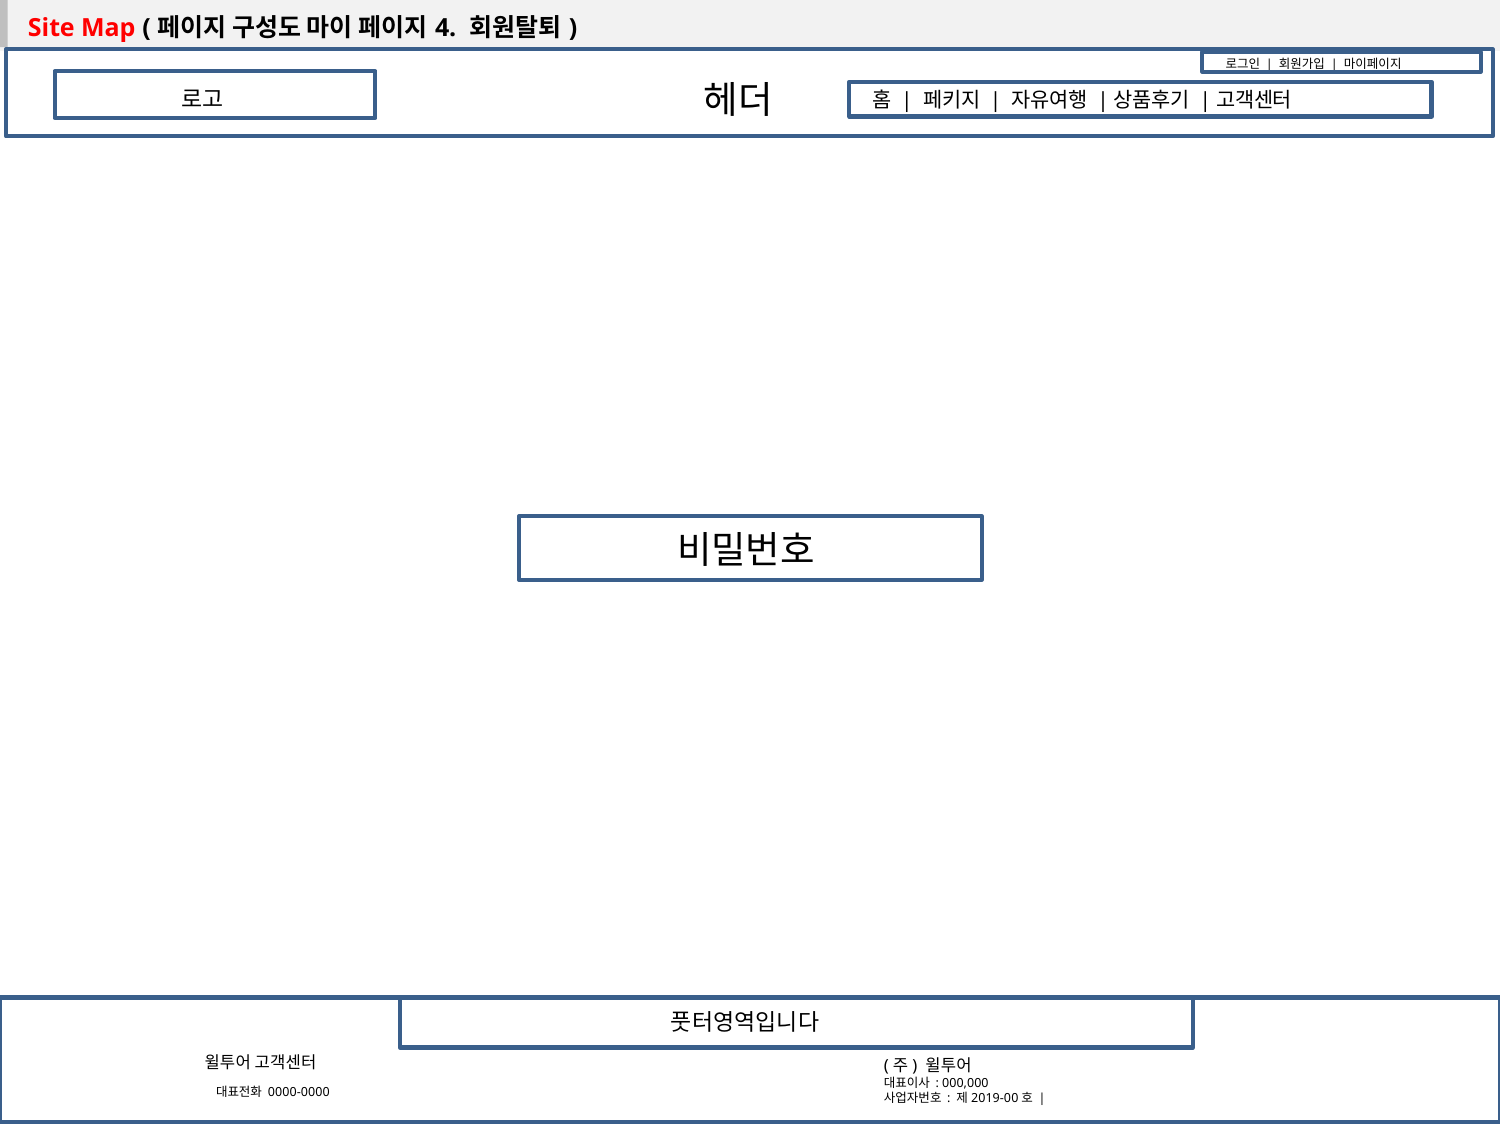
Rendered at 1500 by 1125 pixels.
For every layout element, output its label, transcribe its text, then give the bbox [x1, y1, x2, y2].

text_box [5, 48, 1494, 137]
text_box 비밀번호 [517, 514, 984, 582]
text_box [0, 0, 10, 49]
table_header Site Map (페이지 구성도 마이 페이지4. 회원탈퇴) [10, 0, 1500, 51]
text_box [0, 997, 1500, 1123]
